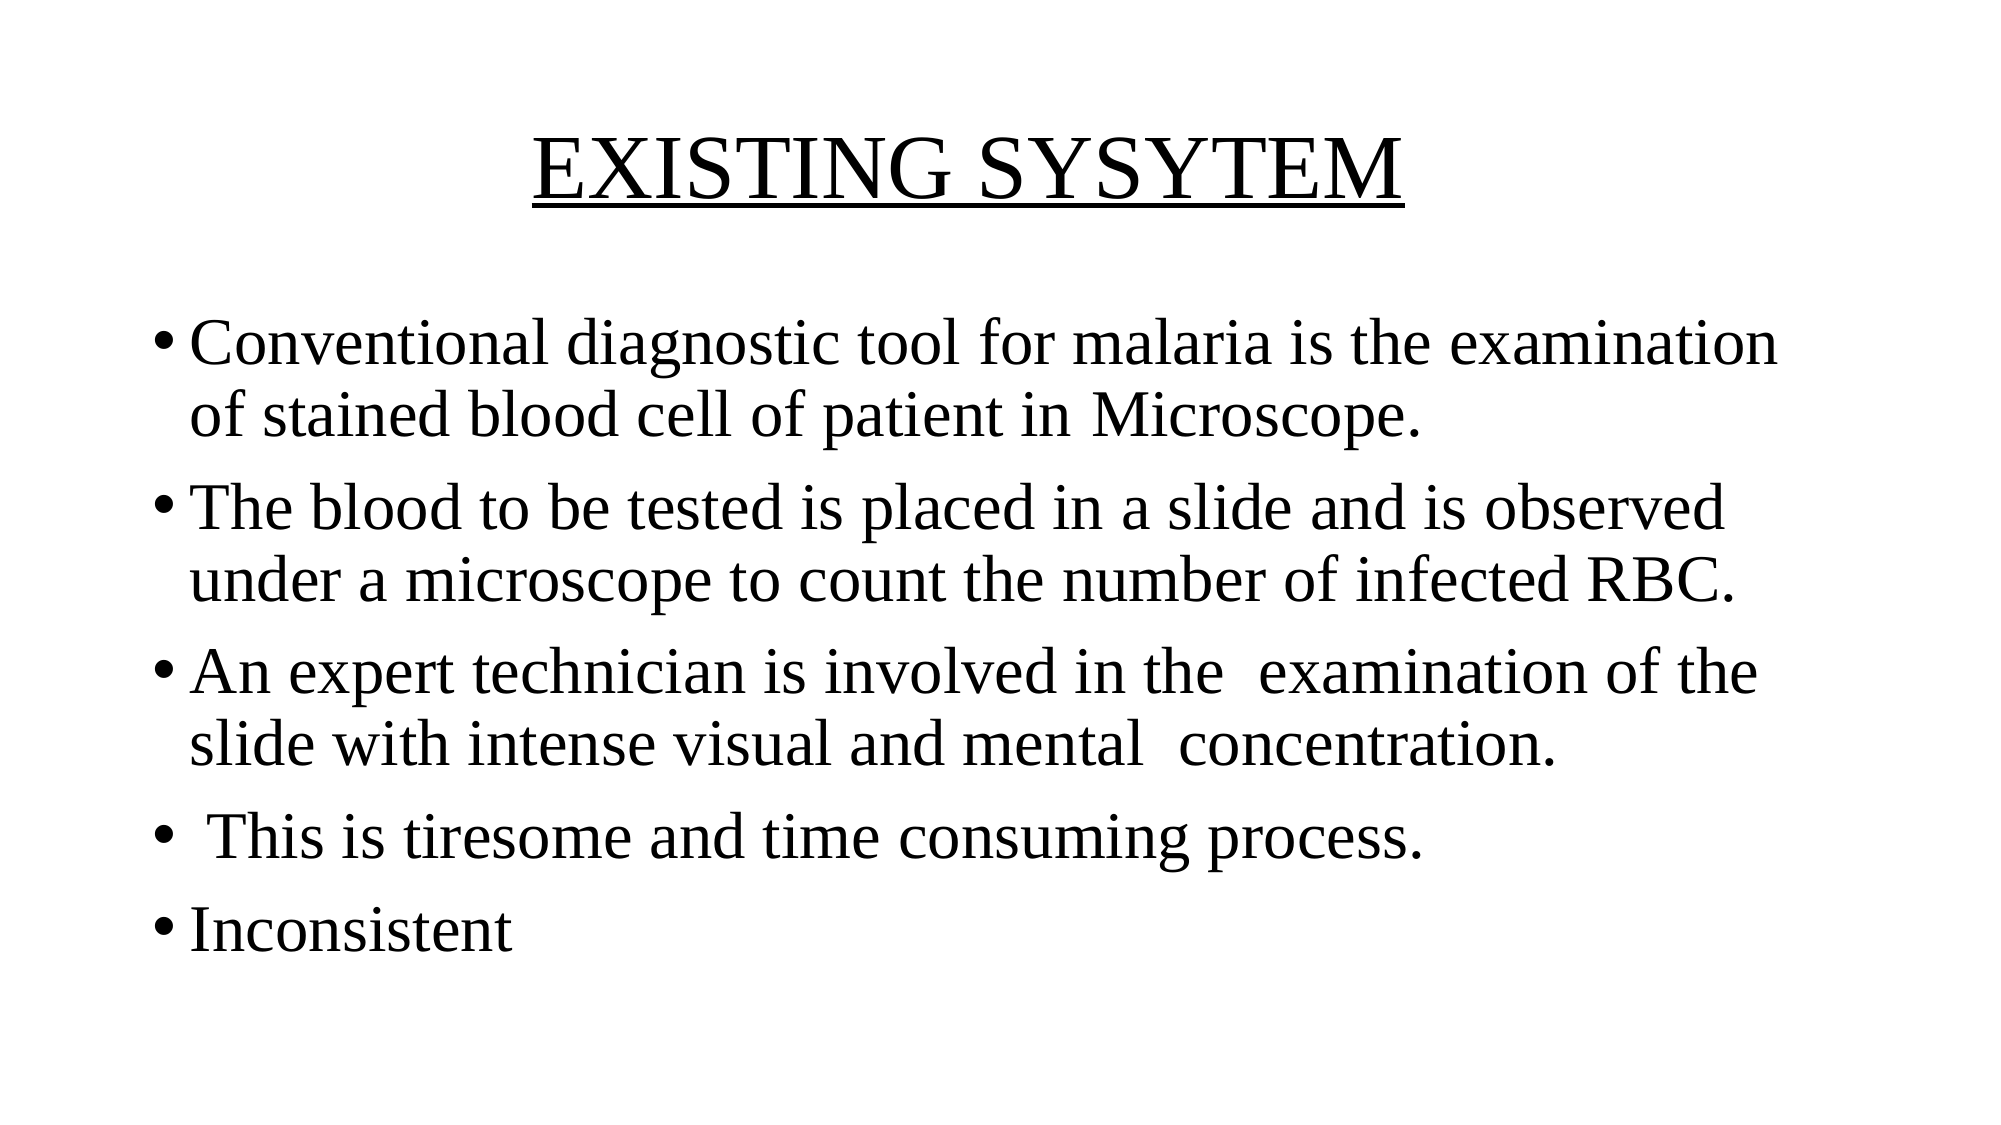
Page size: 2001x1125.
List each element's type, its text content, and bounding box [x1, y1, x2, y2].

list Conventional diagnostic tool for malaria is the examination of stained blood cell of patient in Microscope. The blood to be tested is placed in a slide and is observed under a microscope to count the number of infected RBC. An expert technician is involved in the examination of the slide with intense visual and mental concentration. This is tiresome and time consuming process. Inconsistent [137, 299, 1863, 1014]
title EXISTING SYSYTEM [137, 59, 1863, 278]
